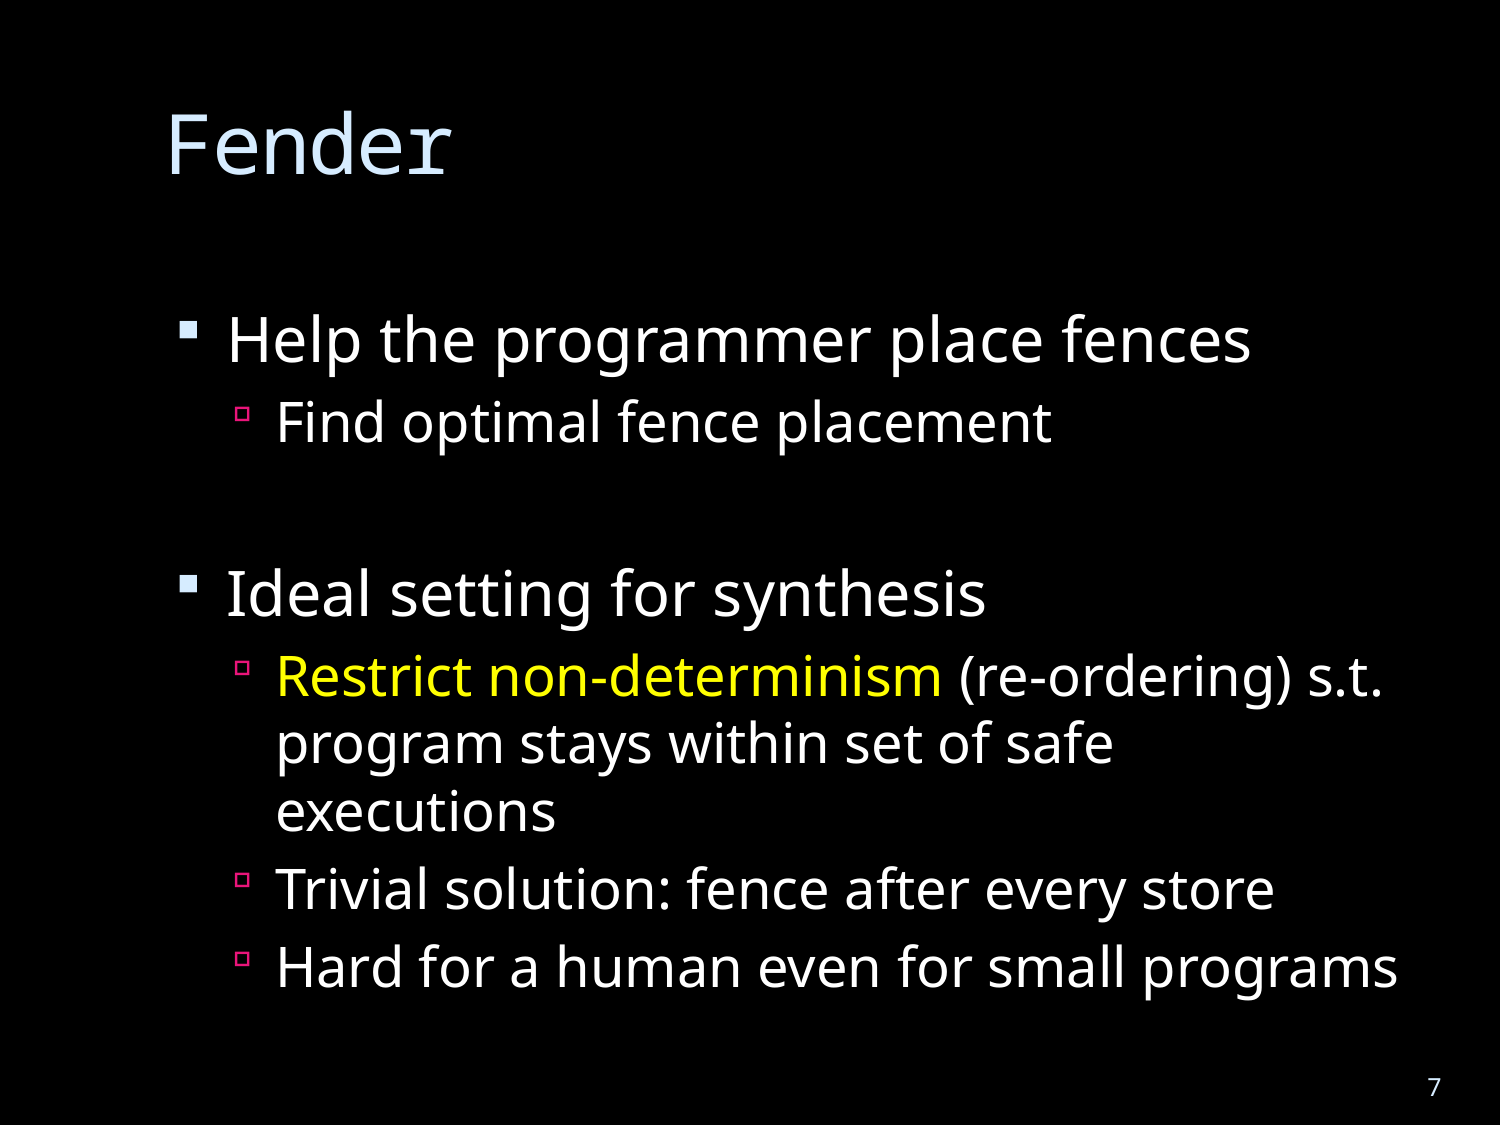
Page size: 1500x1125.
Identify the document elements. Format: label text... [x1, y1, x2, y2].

title Fender [150, 83, 1425, 234]
slide_number 7 [1412, 1052, 1488, 1113]
list Help the programmer place fences Find optimal fence placement Ideal setting for synthesis Restrict non-determinism (re-ordering) s.t. program stays within set of safe executions Trivial solution: fence after every store Hard for a human even for small programs [150, 292, 1425, 1043]
